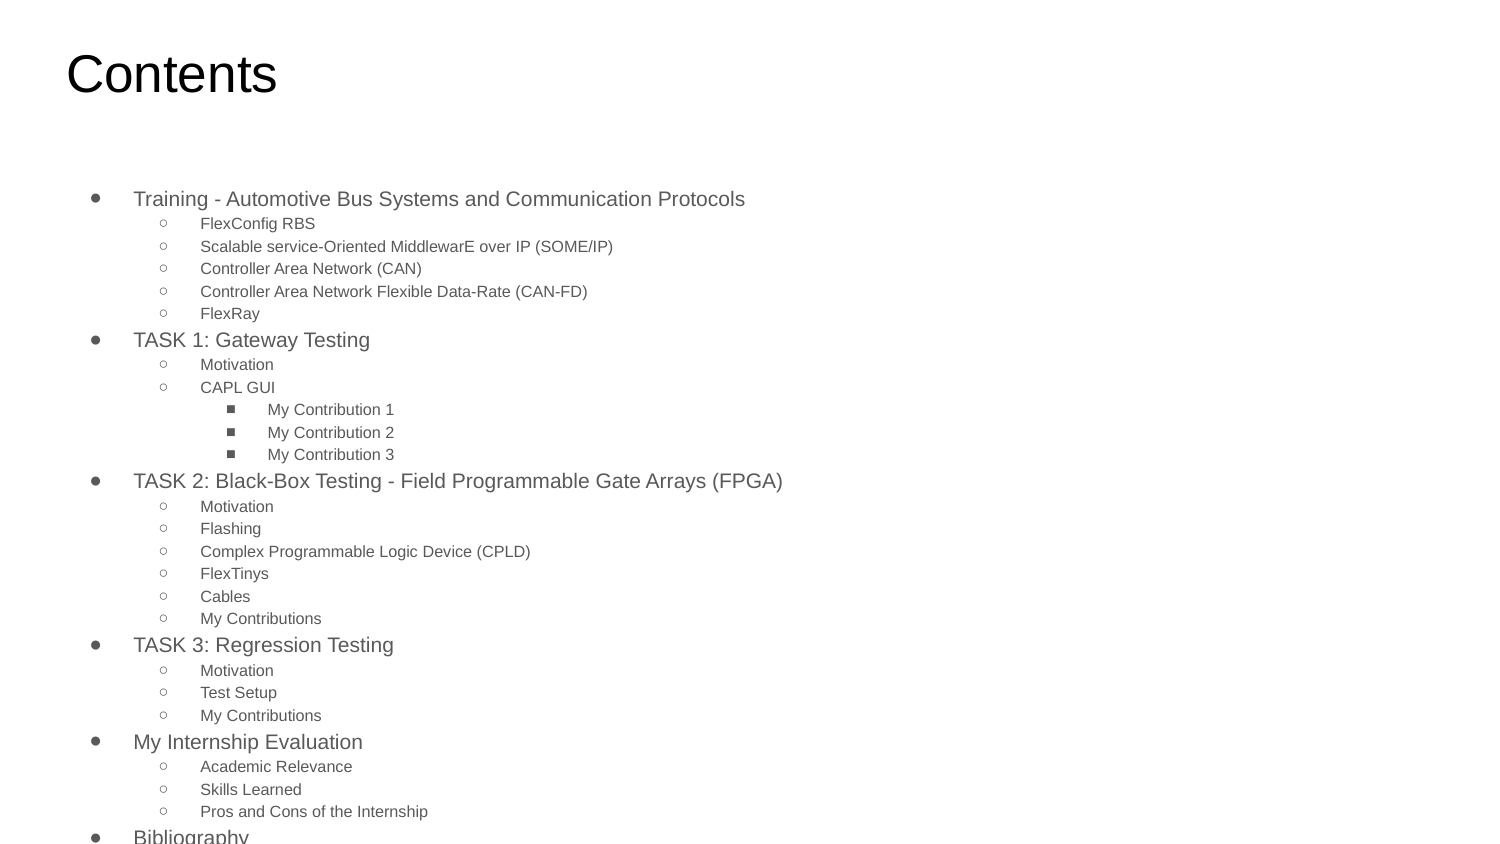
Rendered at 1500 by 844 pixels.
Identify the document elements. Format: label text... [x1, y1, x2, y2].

title Contents [51, 24, 1449, 119]
list Training - Automotive Bus Systems and Communication Protocols FlexConfig RBS Scalable service-Oriented MiddlewarE over IP (SOME/IP) Controller Area Network (CAN) Controller Area Network Flexible Data-Rate (CAN-FD) FlexRay TASK 1: Gateway Testing Motivation CAPL GUI My Contribution 1 My Contribution 2 My Contribution 3 TASK 2: Black-Box Testing - Field Programmable Gate Arrays (FPGA) Motivation Flashing Complex Programmable Logic Device (CPLD) FlexTinys Cables My Contributions TASK 3: Regression Testing Motivation Test Setup My Contributions My Internship Evaluation Academic Relevance Skills Learned Pros and Cons of the Internship Bibliography [51, 127, 1449, 844]
